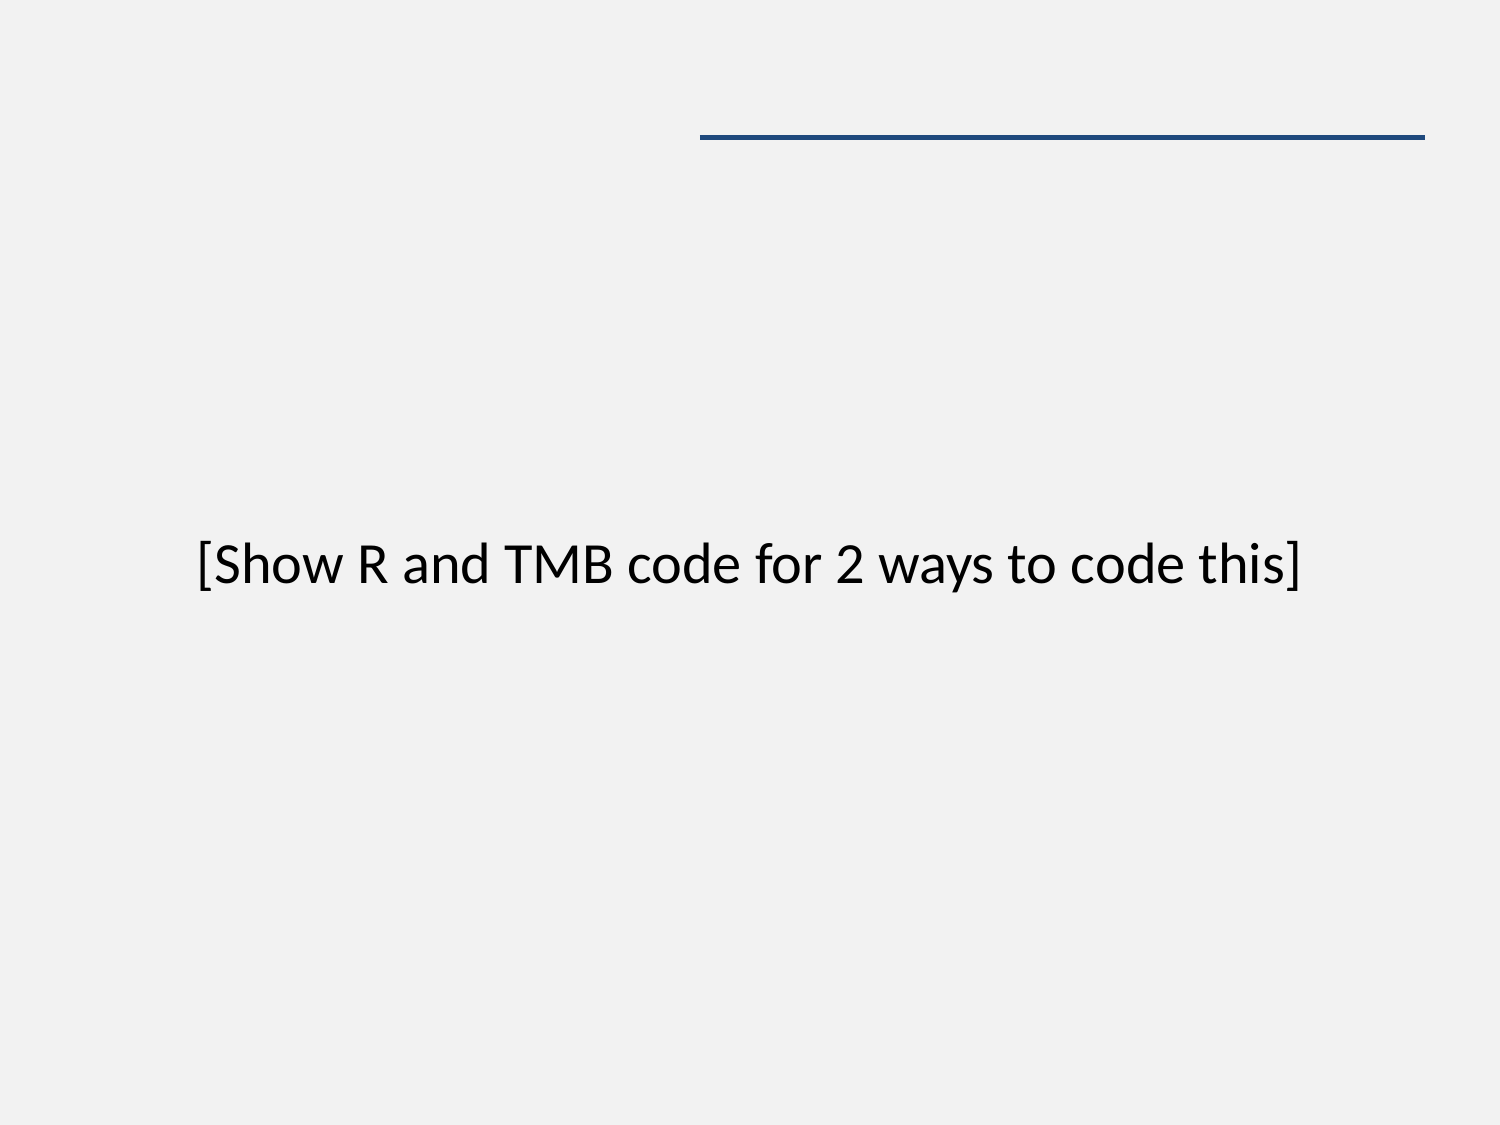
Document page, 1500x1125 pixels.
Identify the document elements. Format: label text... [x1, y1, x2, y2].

list [Show R and TMB code for 2 ways to code this] [12, 137, 1488, 1113]
